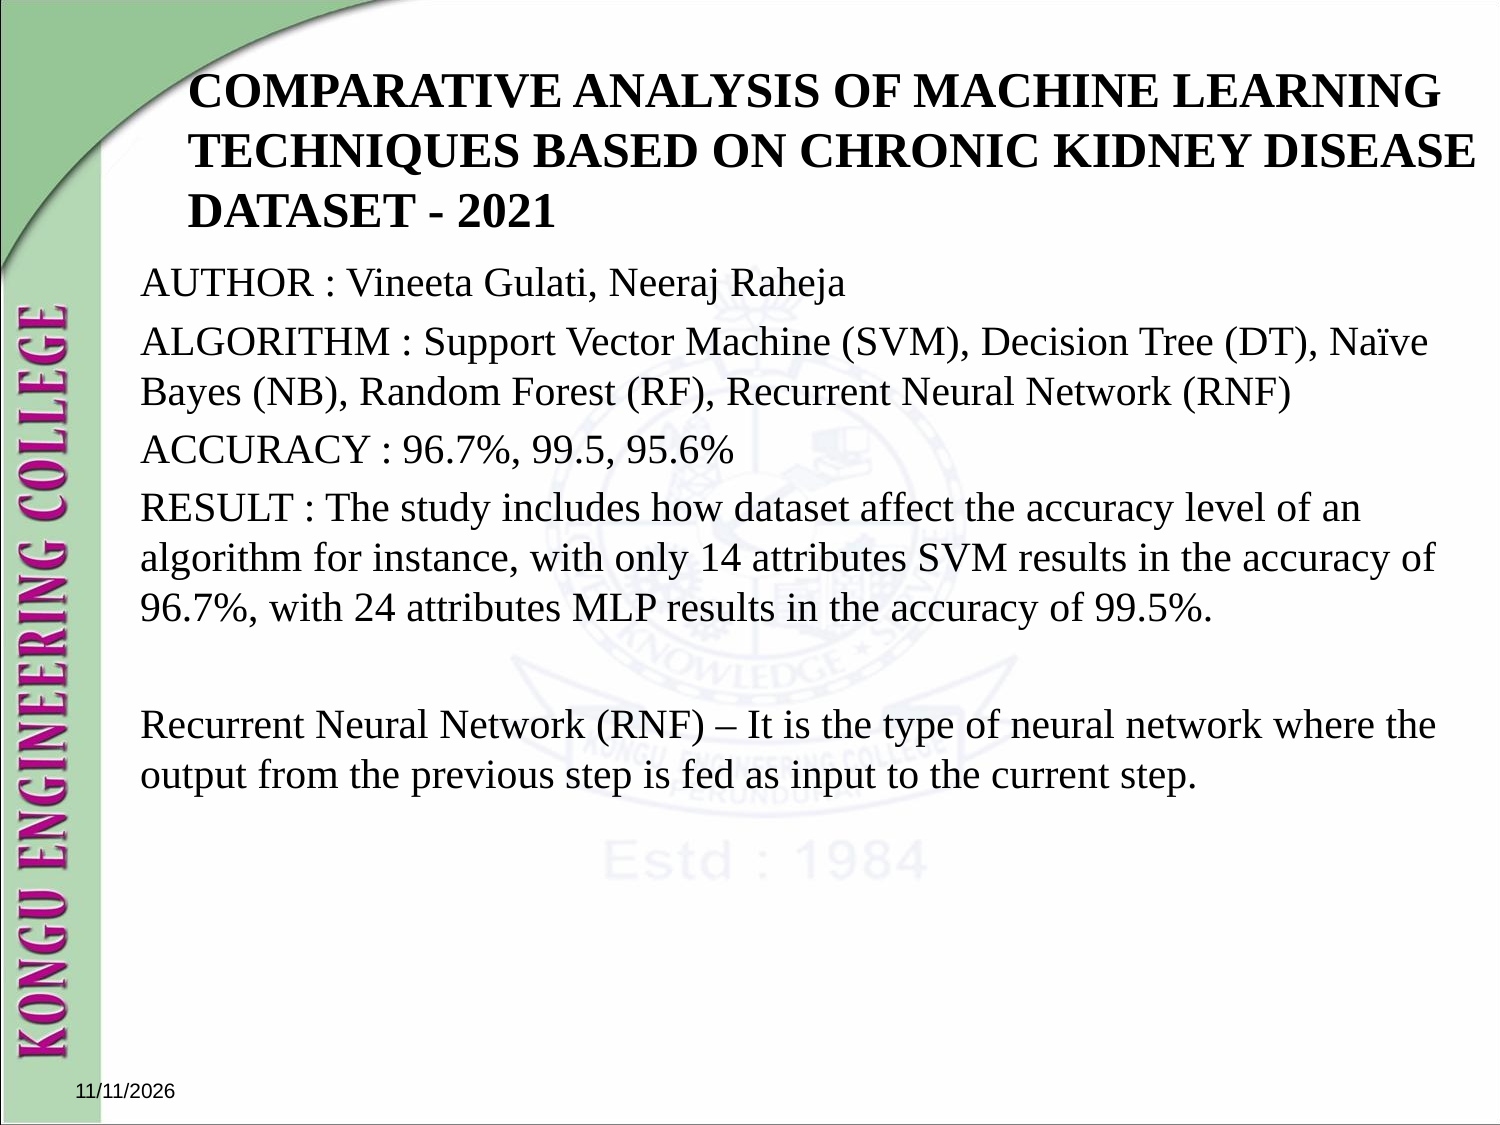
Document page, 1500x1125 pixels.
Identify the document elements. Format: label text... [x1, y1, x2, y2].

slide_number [75, 1042, 425, 1103]
picture [0, 0, 1500, 1125]
list AUTHOR : Vineeta Gulati, Neeraj Raheja ALGORITHM : Support Vector Machine (SVM), Decision Tree (DT), Naïve Bayes (NB), Random Forest (RF), Recurrent Neural Network (RNF) ACCURACY : 96.7%, 99.5, 95.6% RESULT : The study includes how dataset affect the accuracy level of an algorithm for instance, with only 14 attributes SVM results in the accuracy of 96.7%, with 24 attributes MLP results in the accuracy of 99.5%. Recurrent Neural Network (RNF) – It is the type of neural network where the output from the previous step is fed as input to the current step. [124, 247, 1476, 1073]
title COMPARATIVE ANALYSIS OF MACHINE LEARNING TECHNIQUES BASED ON CHRONIC KIDNEY DISEASE DATASET - 2021 [187, 49, 1500, 238]
